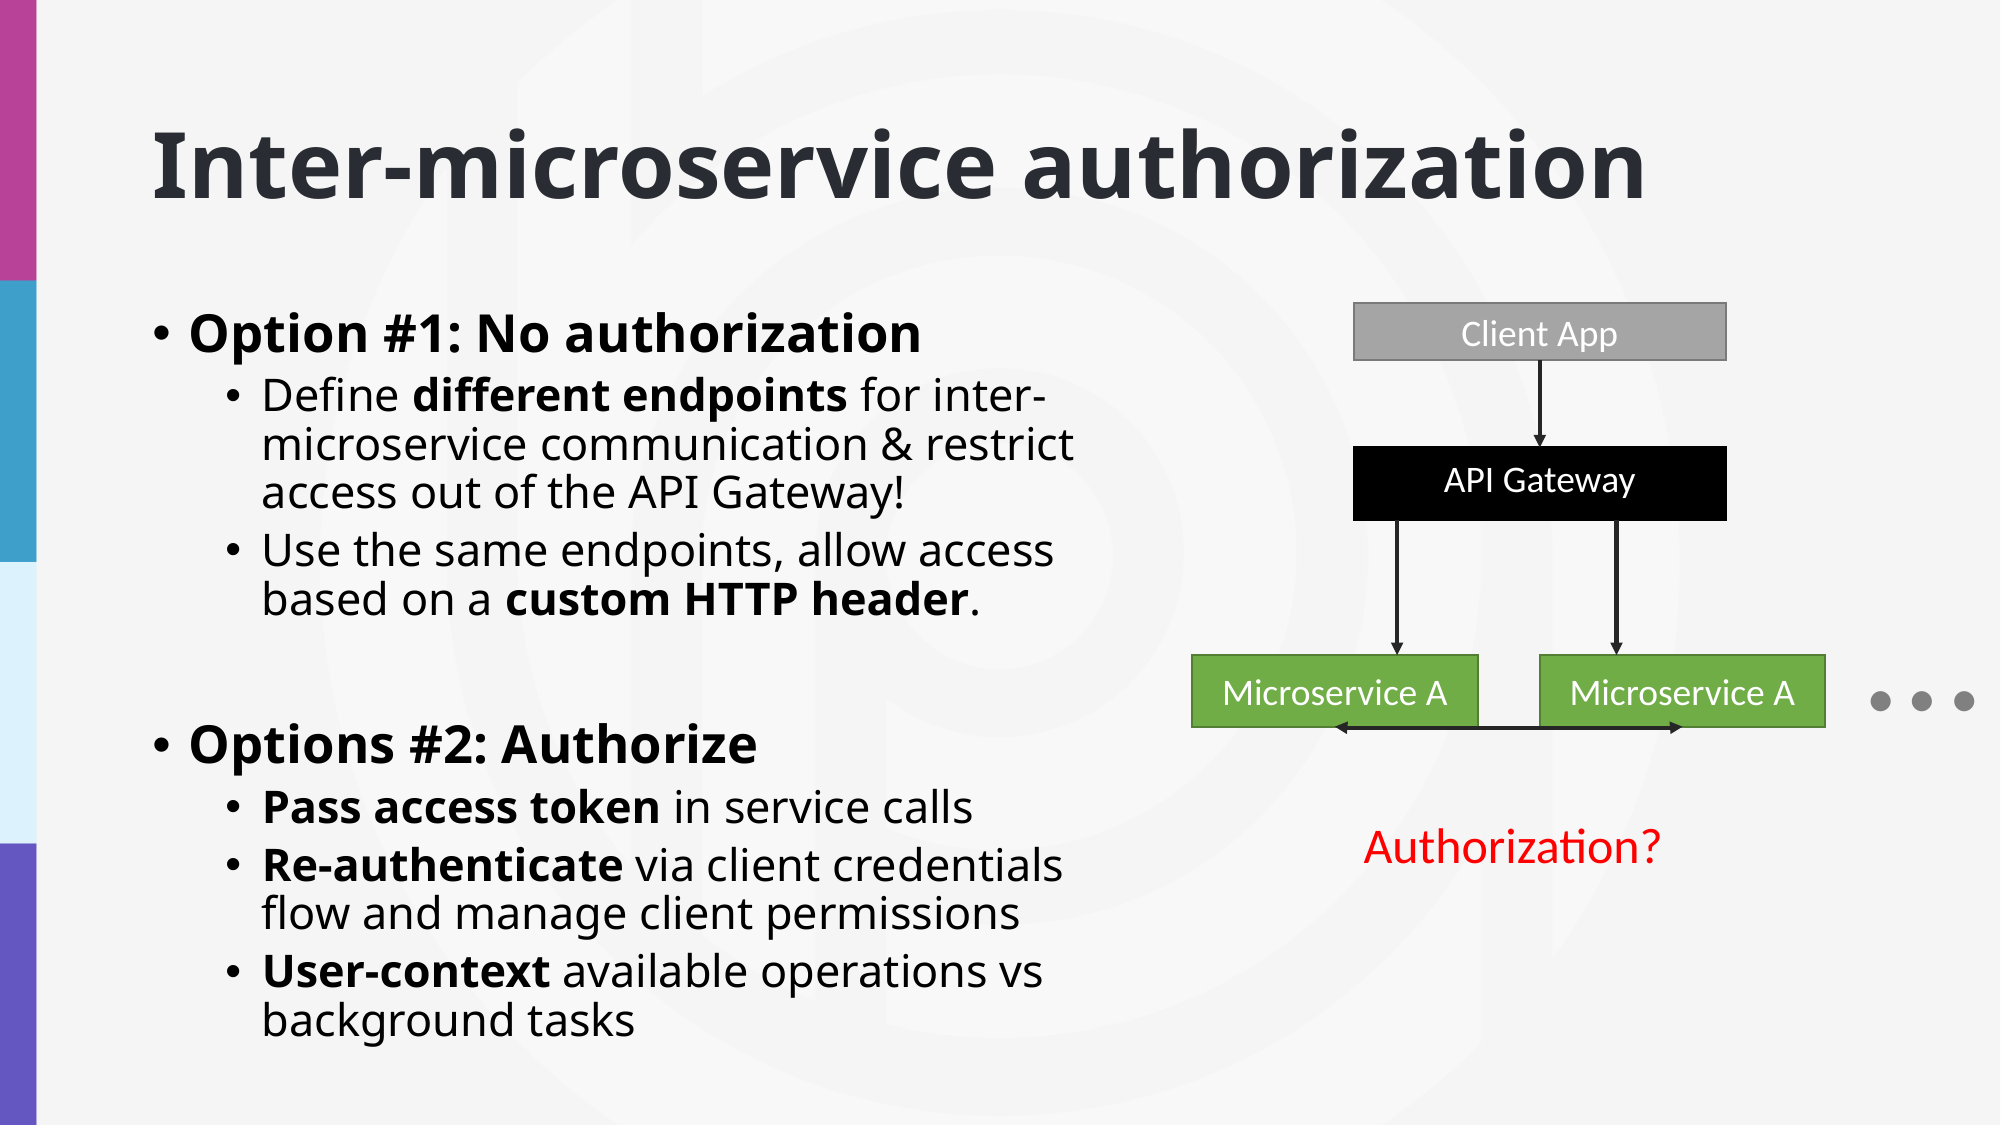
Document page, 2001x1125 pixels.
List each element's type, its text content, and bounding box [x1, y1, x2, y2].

text_box API Gateway [1353, 446, 1727, 521]
text_box Client App [1353, 302, 1727, 361]
text_box Authorization? [1511, 806, 1679, 881]
list Option #1: No authorization Define different endpoints for inter-microservice communication & restrict access out of the API Gateway! Use the same endpoints, allow access based on a custom HTTP header. Options #2: Authorize Pass access token in service calls Re-authenticate via client credentials flow and manage client permissions User-context available operations vs background tasks [137, 299, 1170, 1066]
title Inter-microservice authorization [137, 59, 1863, 278]
text_box Microservice A [1539, 654, 1826, 728]
text_box Microservice A [1191, 654, 1479, 728]
picture [0, 0, 2001, 1125]
text_box … [1850, 536, 1996, 752]
text_box Authorization? [1348, 806, 1508, 881]
